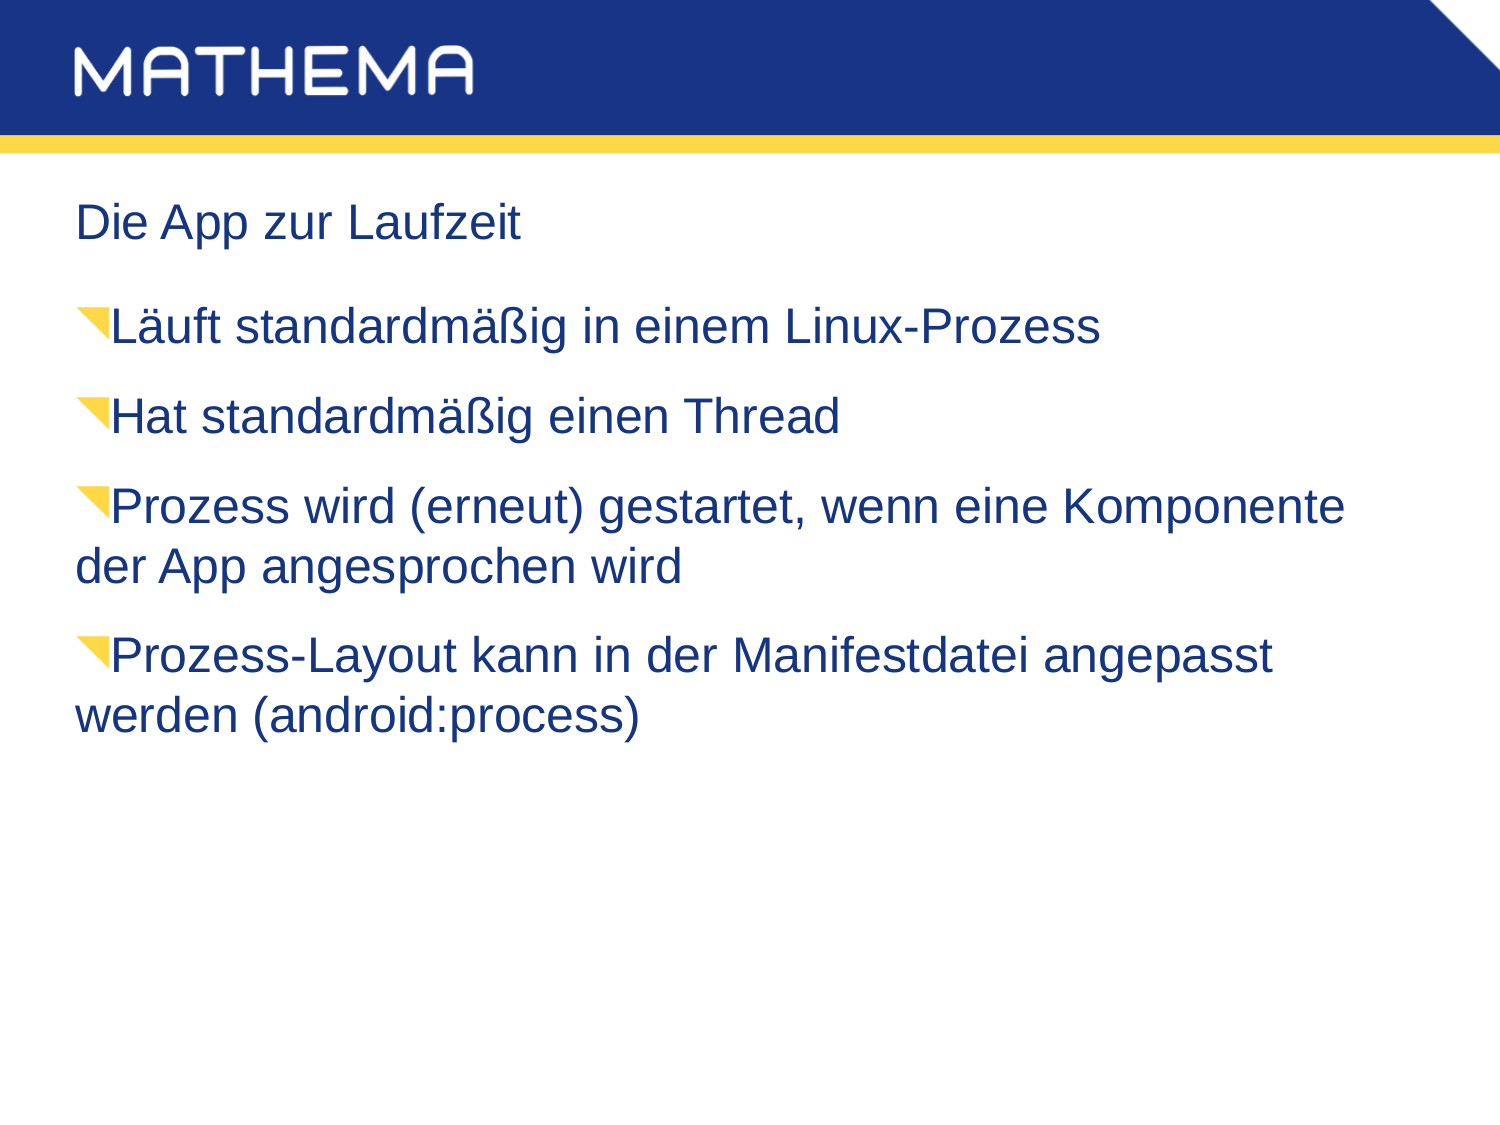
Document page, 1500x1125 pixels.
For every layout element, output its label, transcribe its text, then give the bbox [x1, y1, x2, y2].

list Läuft standardmäßig in einem Linux-Prozess Hat standardmäßig einen Thread Prozess wird (erneut) gestartet, wenn eine Komponente der App angesprochen wird Prozess-Layout kann in der Manifestdatei angepasst werden (android:process) [75, 294, 1425, 1043]
picture [0, 0, 1500, 1125]
title Die App zur Laufzeit [75, 189, 1425, 261]
